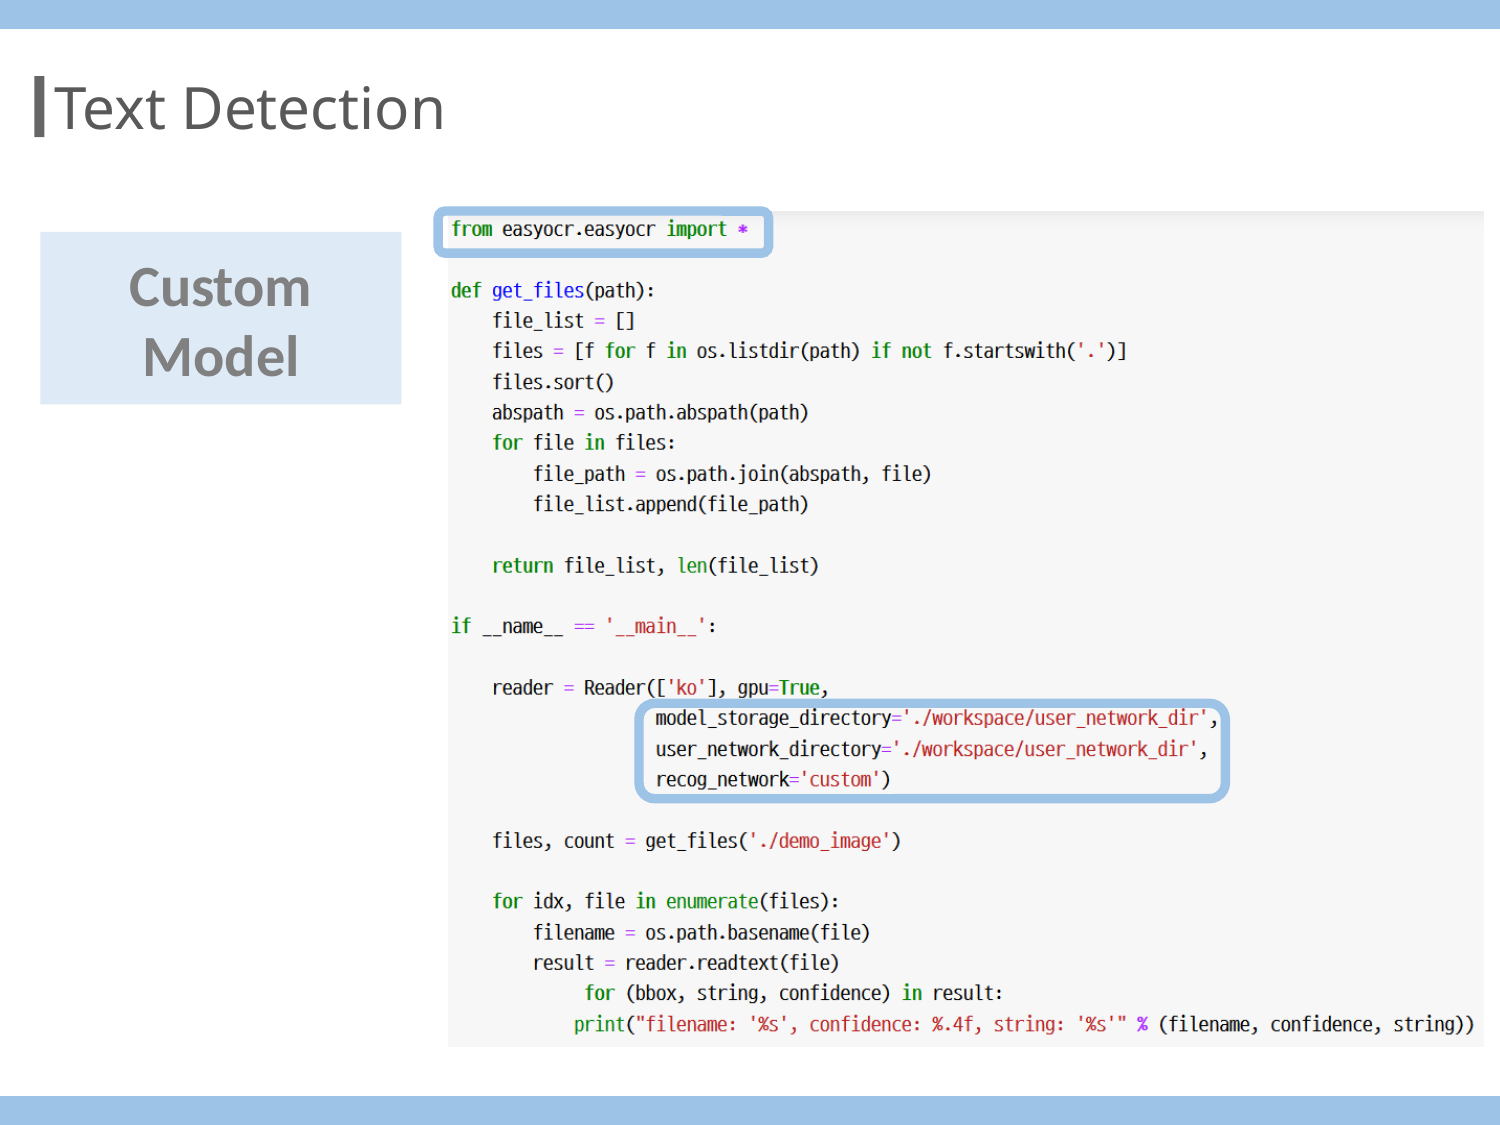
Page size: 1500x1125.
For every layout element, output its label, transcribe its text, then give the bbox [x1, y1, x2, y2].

text_box [0, 1095, 1500, 1125]
picture [448, 211, 1484, 1047]
text_box [0, 0, 1500, 30]
text_box [437, 209, 766, 255]
text_box Text Detection [39, 63, 802, 149]
text_box Custom Model [39, 231, 402, 405]
